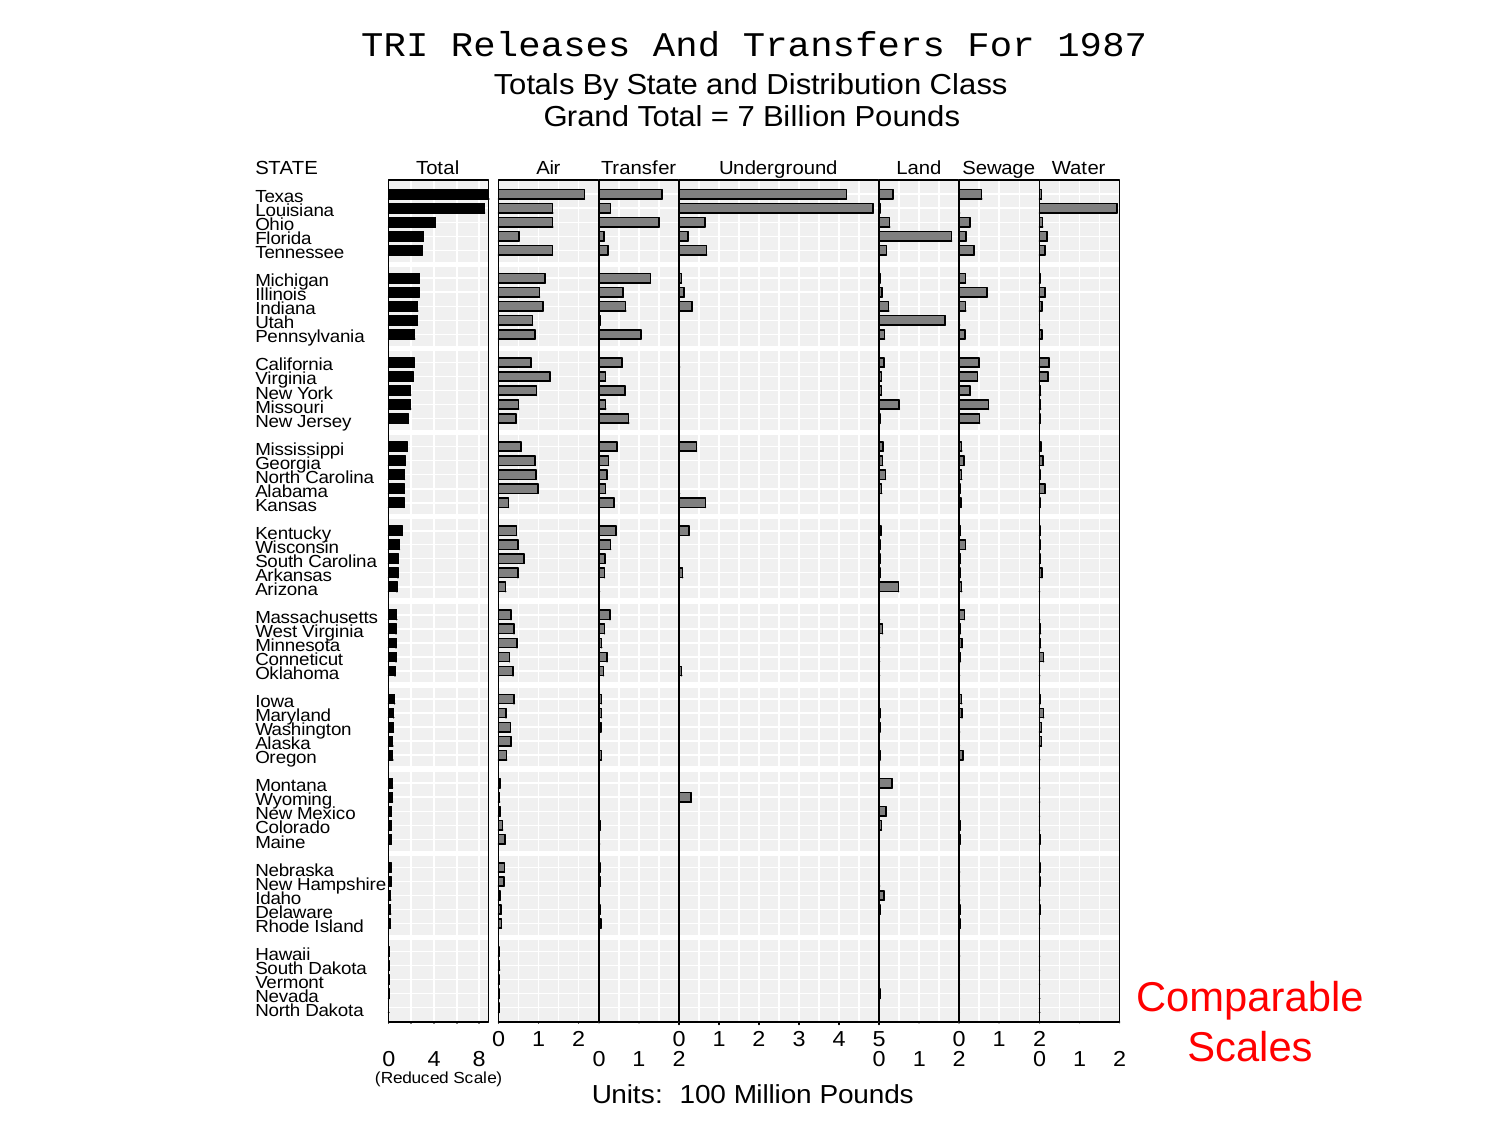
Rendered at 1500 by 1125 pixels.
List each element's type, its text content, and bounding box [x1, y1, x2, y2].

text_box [162, 0, 1213, 1125]
text_box Comparable Scales [1216, 962, 1413, 1078]
